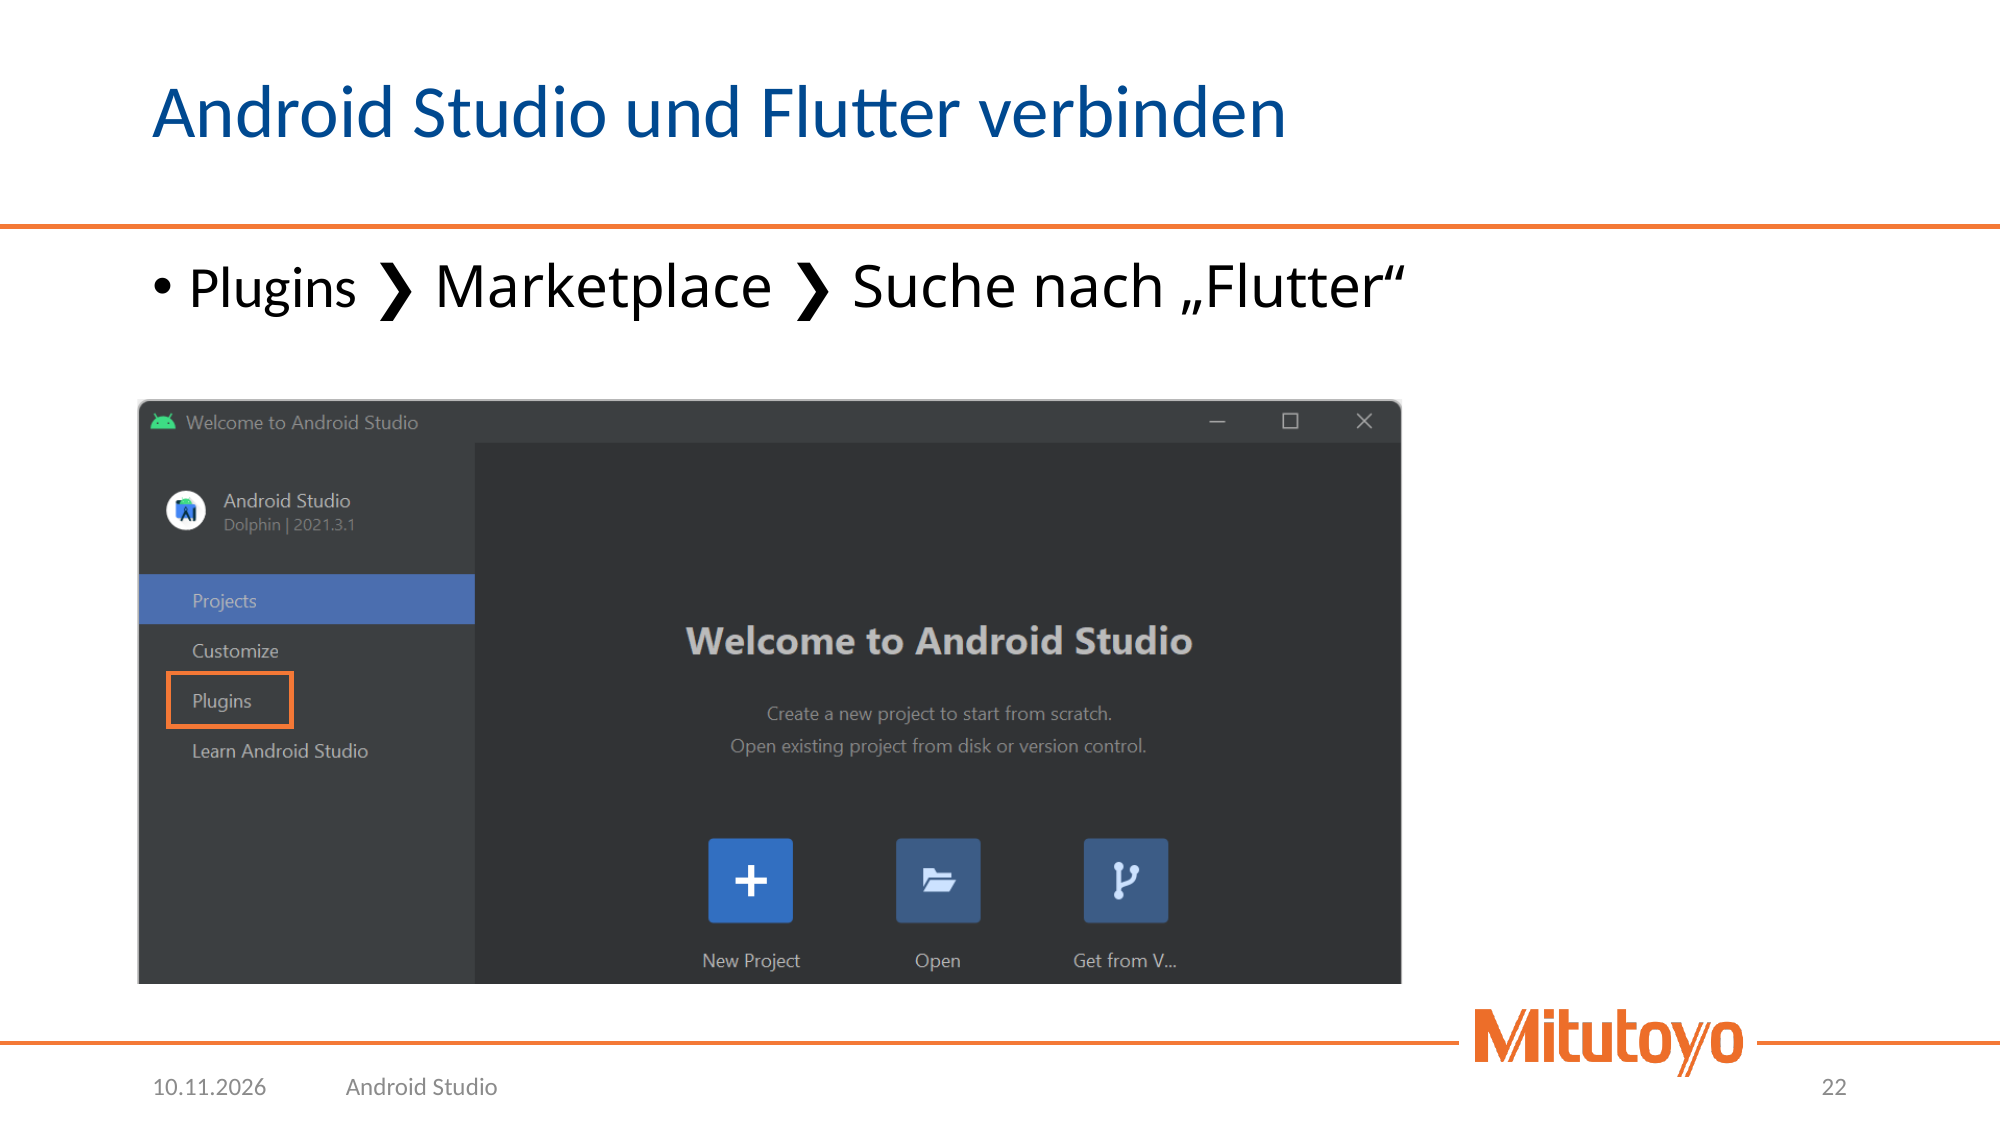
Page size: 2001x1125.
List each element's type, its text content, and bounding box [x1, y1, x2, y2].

title Android Studio und Flutter verbinden [137, 24, 1863, 203]
slide_number 22 [1743, 1055, 1863, 1116]
footer Android Studio [330, 1055, 1721, 1116]
picture [137, 399, 1403, 984]
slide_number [137, 1055, 313, 1116]
list Plugins ❯ Marketplace ❯ Suche nach „Flutter“ [137, 249, 1863, 1012]
picture [1475, 1012, 1744, 1077]
